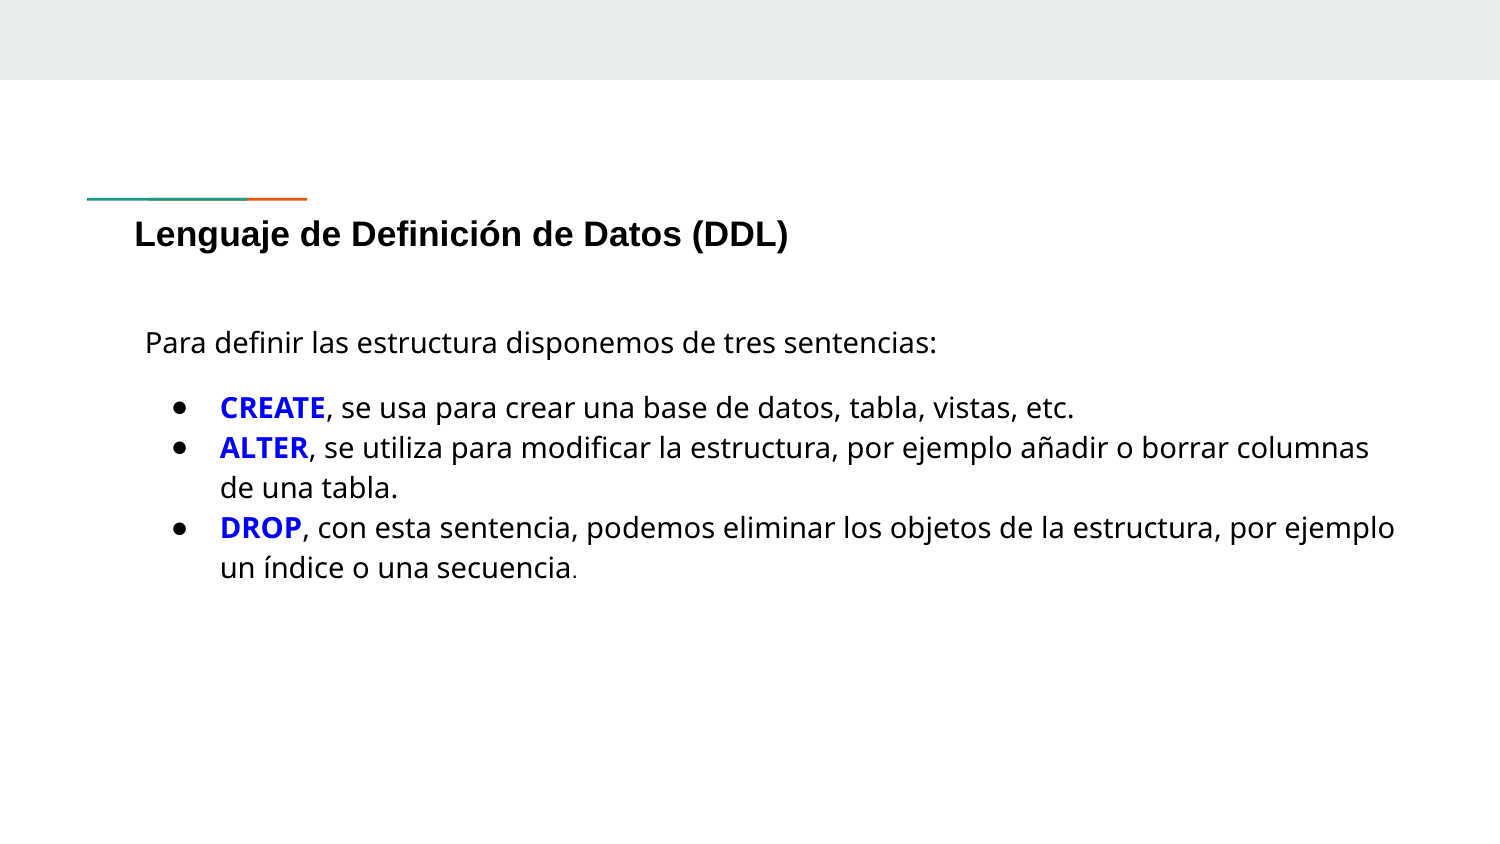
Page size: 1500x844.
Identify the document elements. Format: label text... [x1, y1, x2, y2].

text_box Para definir las estructura disponemos de tres sentencias: CREATE, se usa para crear una base de datos, tabla, vistas, etc. ALTER, se utiliza para modificar la estructura, por ejemplo añadir o borrar columnas de una tabla. DROP, con esta sentencia, podemos eliminar los objetos de la estructura, por ejemplo un índice o una secuencia. [129, 303, 1426, 750]
title Lenguaje de Definición de Datos (DDL) [119, 190, 1381, 278]
